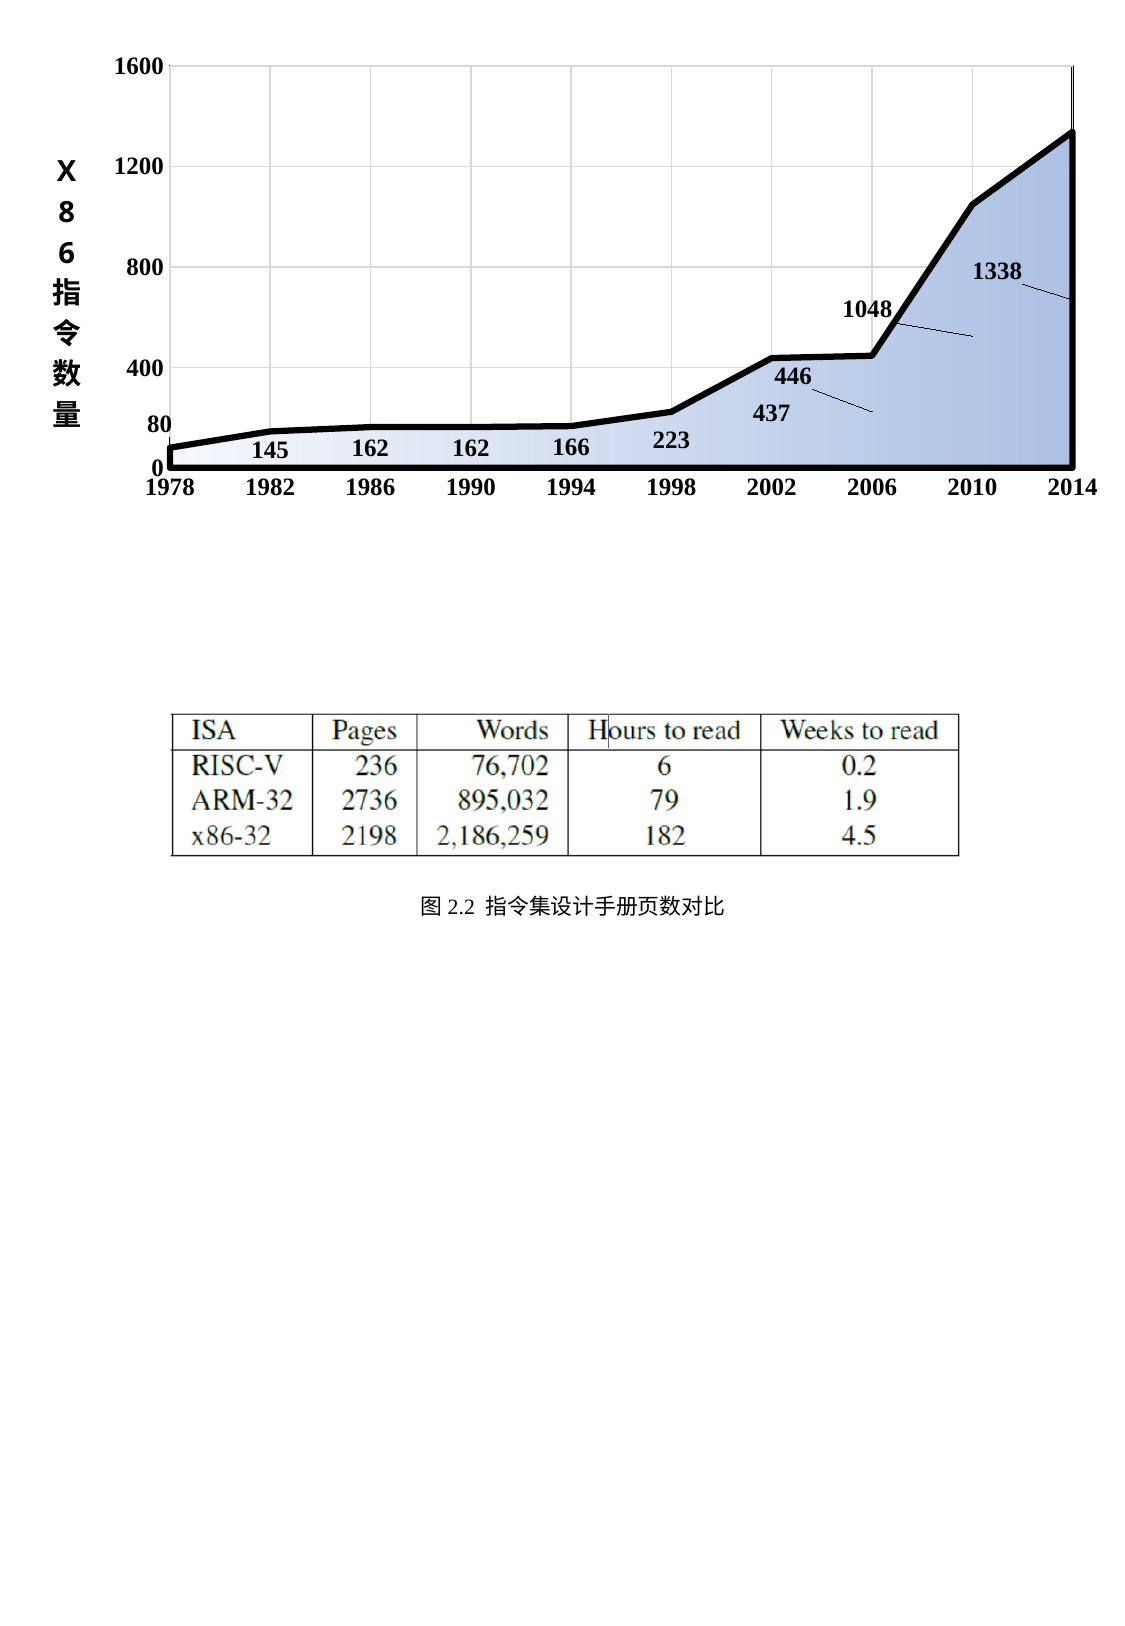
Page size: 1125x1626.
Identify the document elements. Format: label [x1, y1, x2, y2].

chart [42, 29, 1115, 514]
text_box [131, 689, 994, 935]
